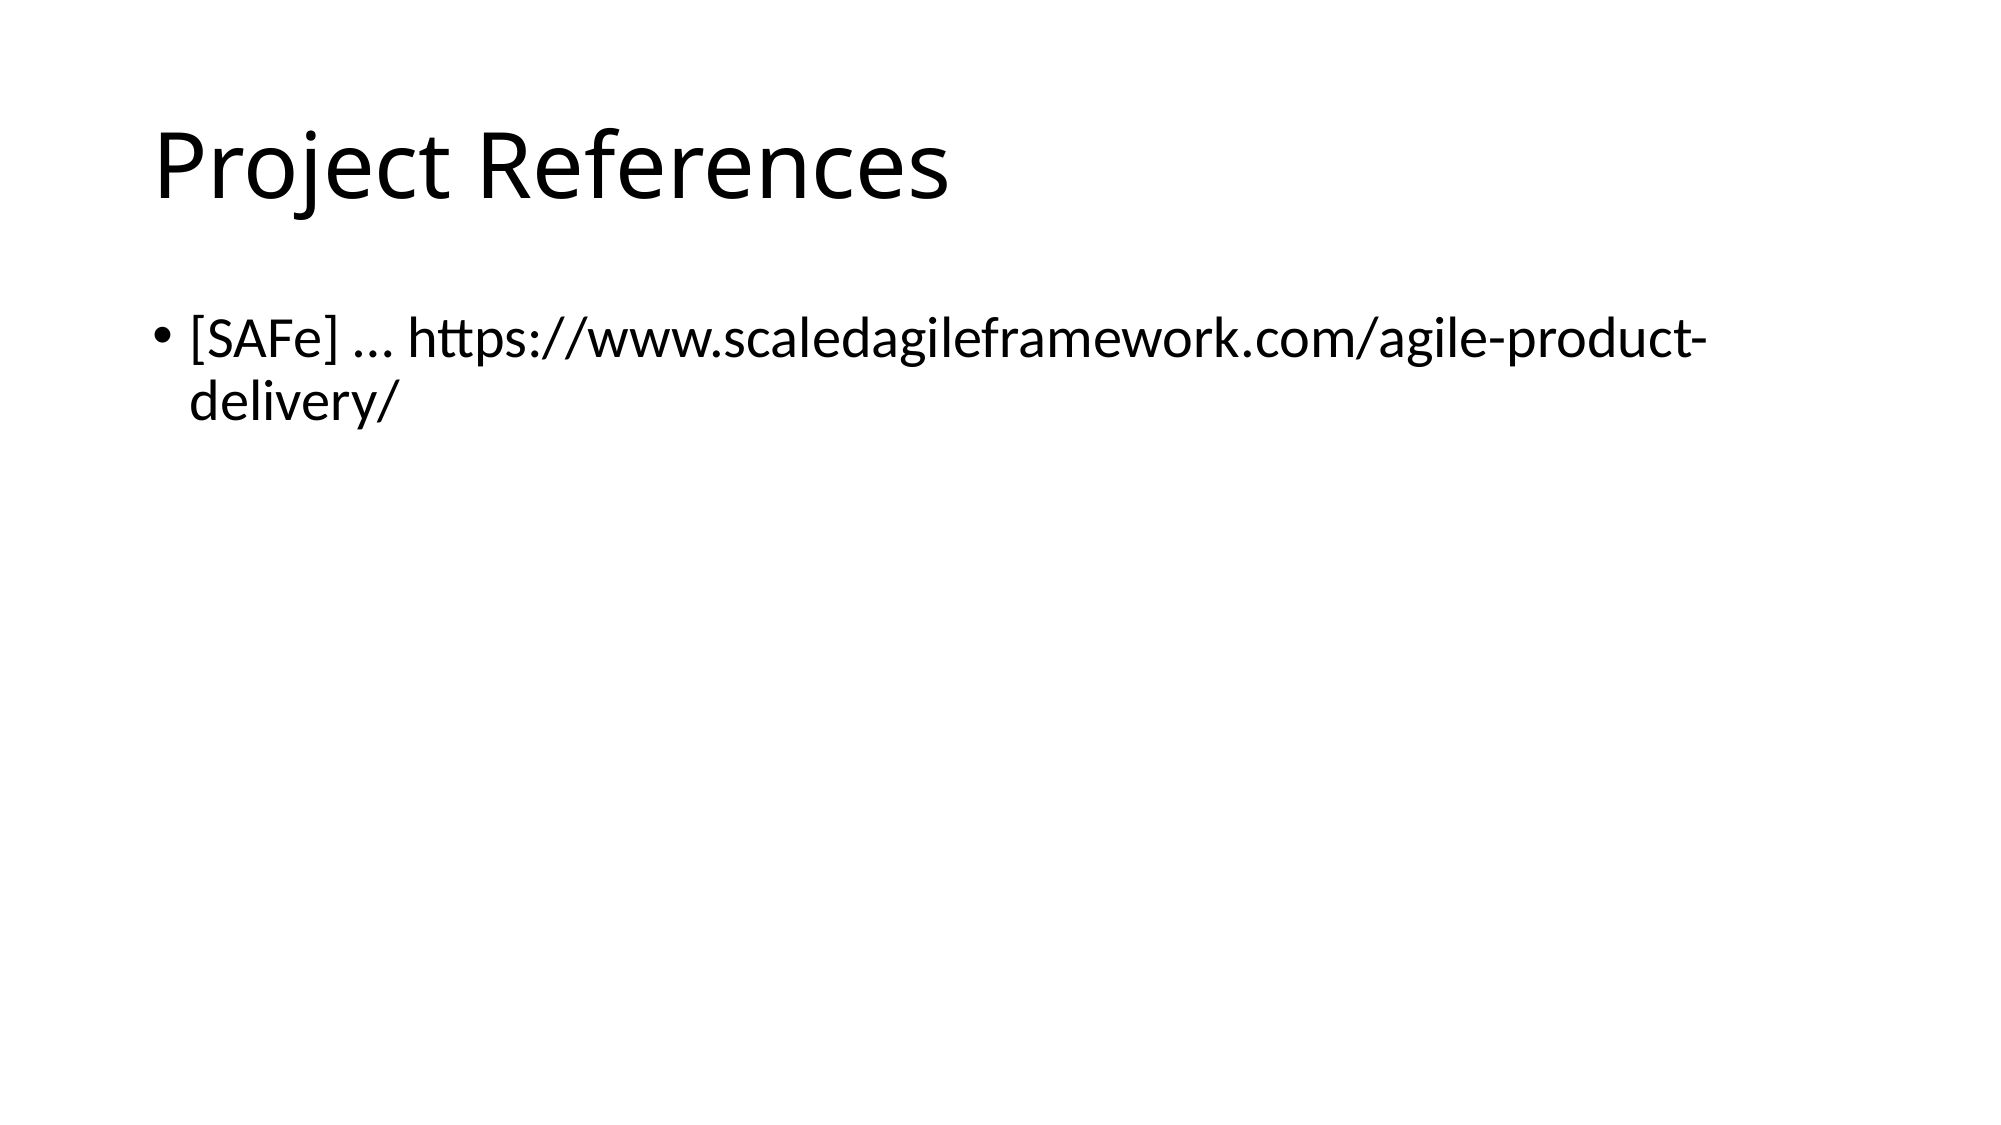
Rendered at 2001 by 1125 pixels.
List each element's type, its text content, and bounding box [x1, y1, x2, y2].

list [SAFe] … https://www.scaledagileframework.com/agile-product-delivery/ [137, 299, 1863, 1014]
title Project References [137, 59, 1863, 278]
